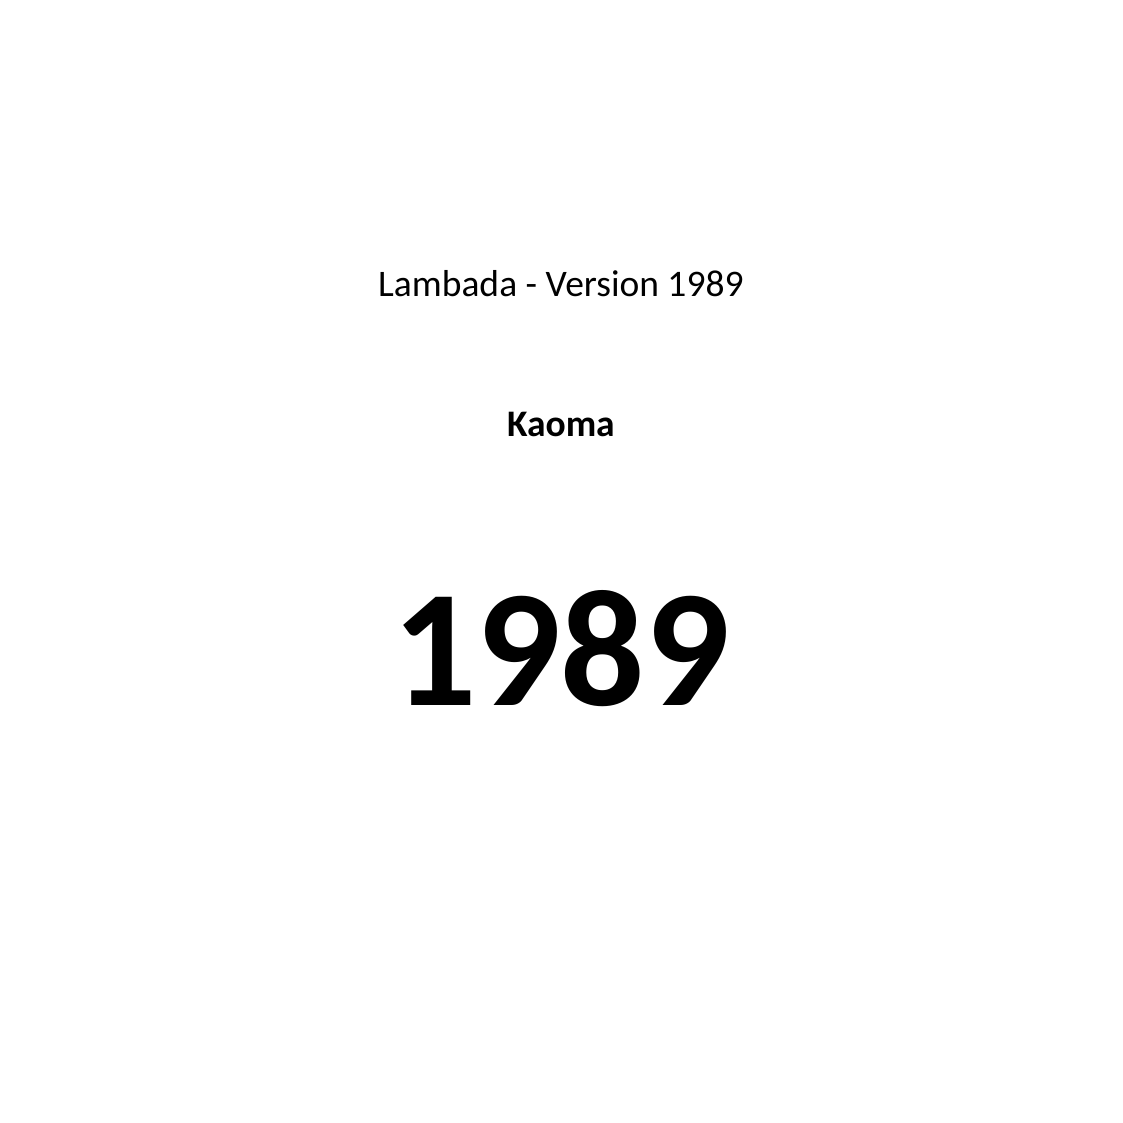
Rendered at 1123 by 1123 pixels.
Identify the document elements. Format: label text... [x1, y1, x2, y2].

text_box Lambada - Version 1989 Kaoma 1989 [58, 206, 1063, 747]
